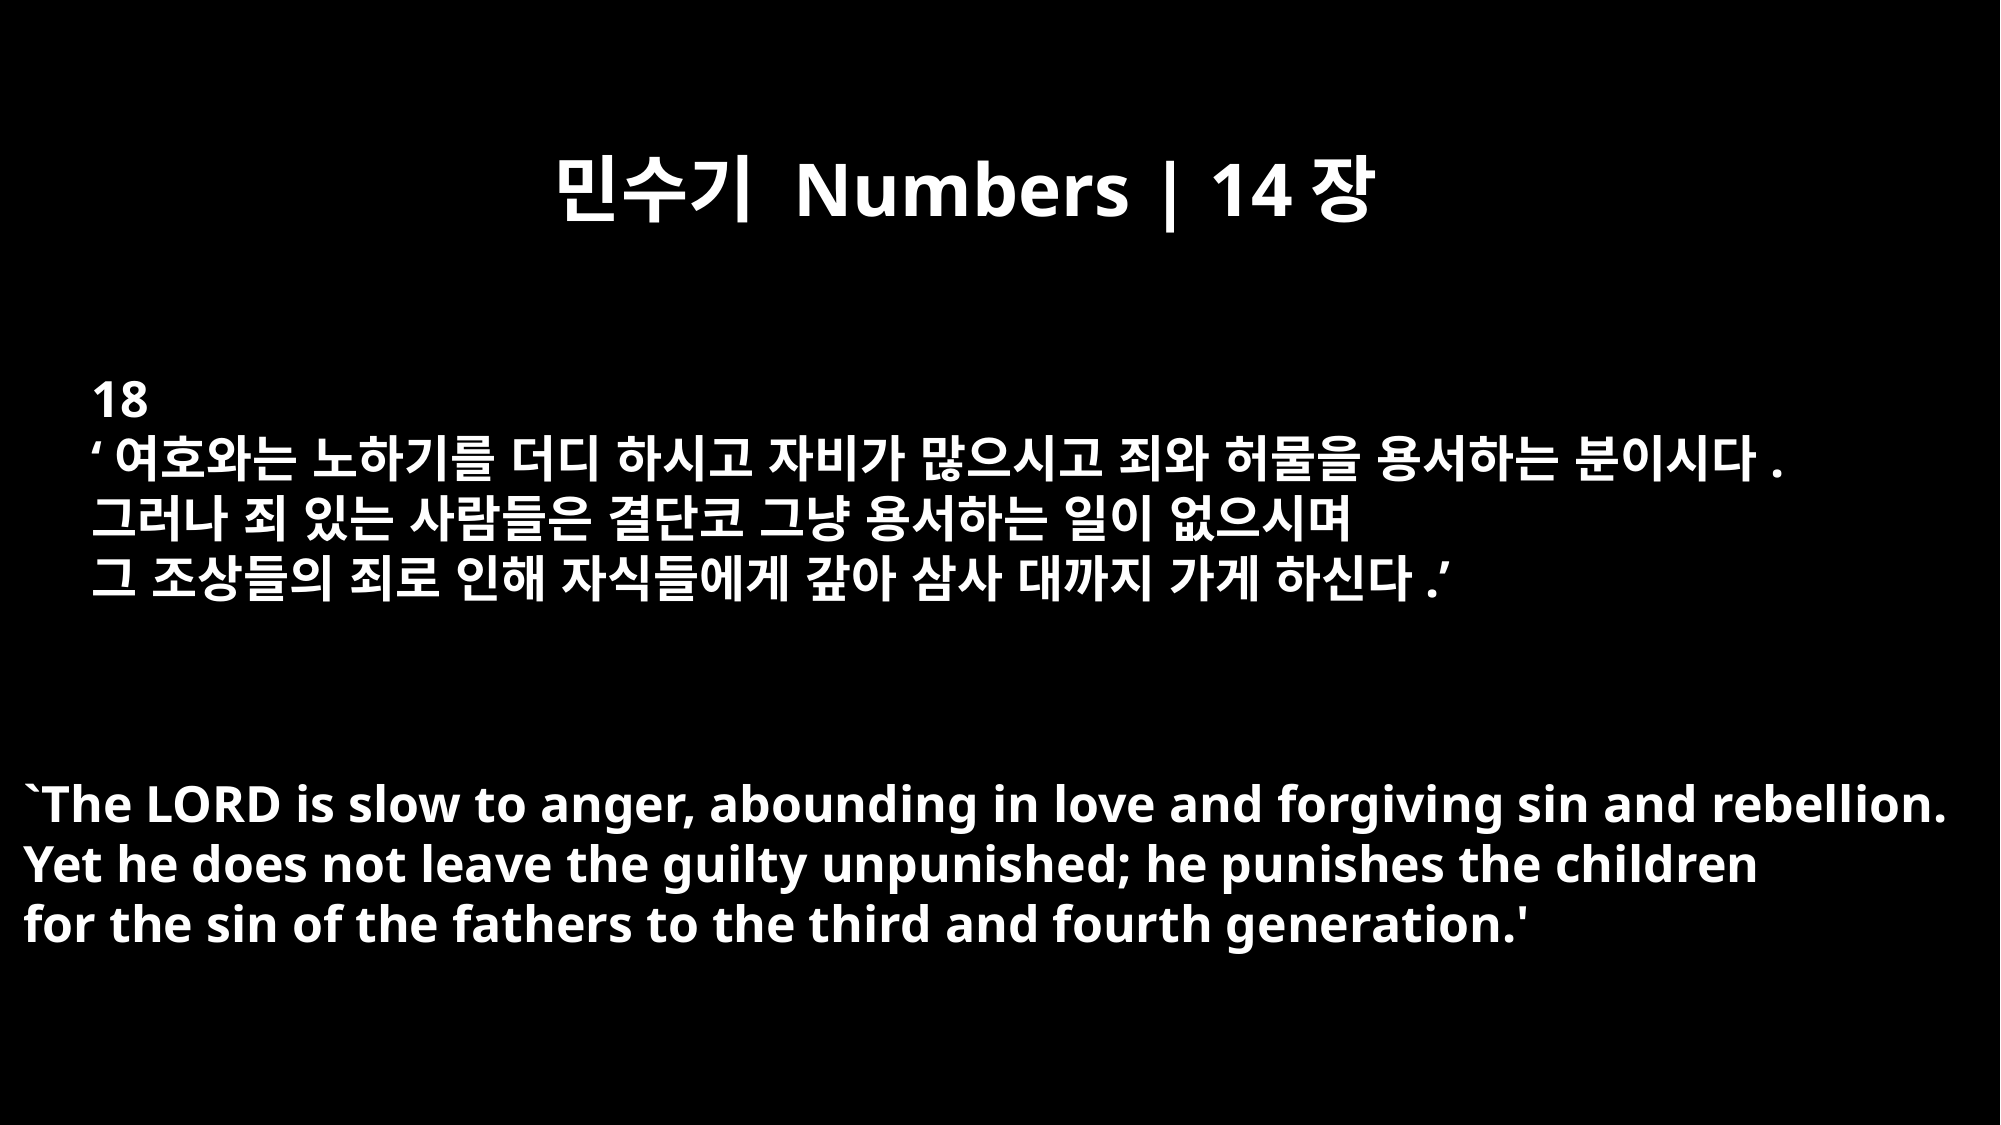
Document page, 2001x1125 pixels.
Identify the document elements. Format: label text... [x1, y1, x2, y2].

text_box 민수기 Numbers | 14장 [538, 136, 1393, 239]
text_box 18 ‘여호와는 노하기를 더디 하시고 자비가 많으시고 죄와 허물을 용서하는 분이시다. 그러나 죄 있는 사람들은 결단코 그냥 용서하는 일이 없으시며 그 조상들의 죄로 인해 자식들에게 갚아 삼사 대까지 가게 하신다.’ [77, 359, 1800, 615]
text_box `The LORD is slow to anger, abounding in love and forgiving sin and rebellion. Yet he does not leave the guilty unpunished; he punishes the children for the sin of the fathers to the third and fourth generation.' [8, 764, 1963, 960]
